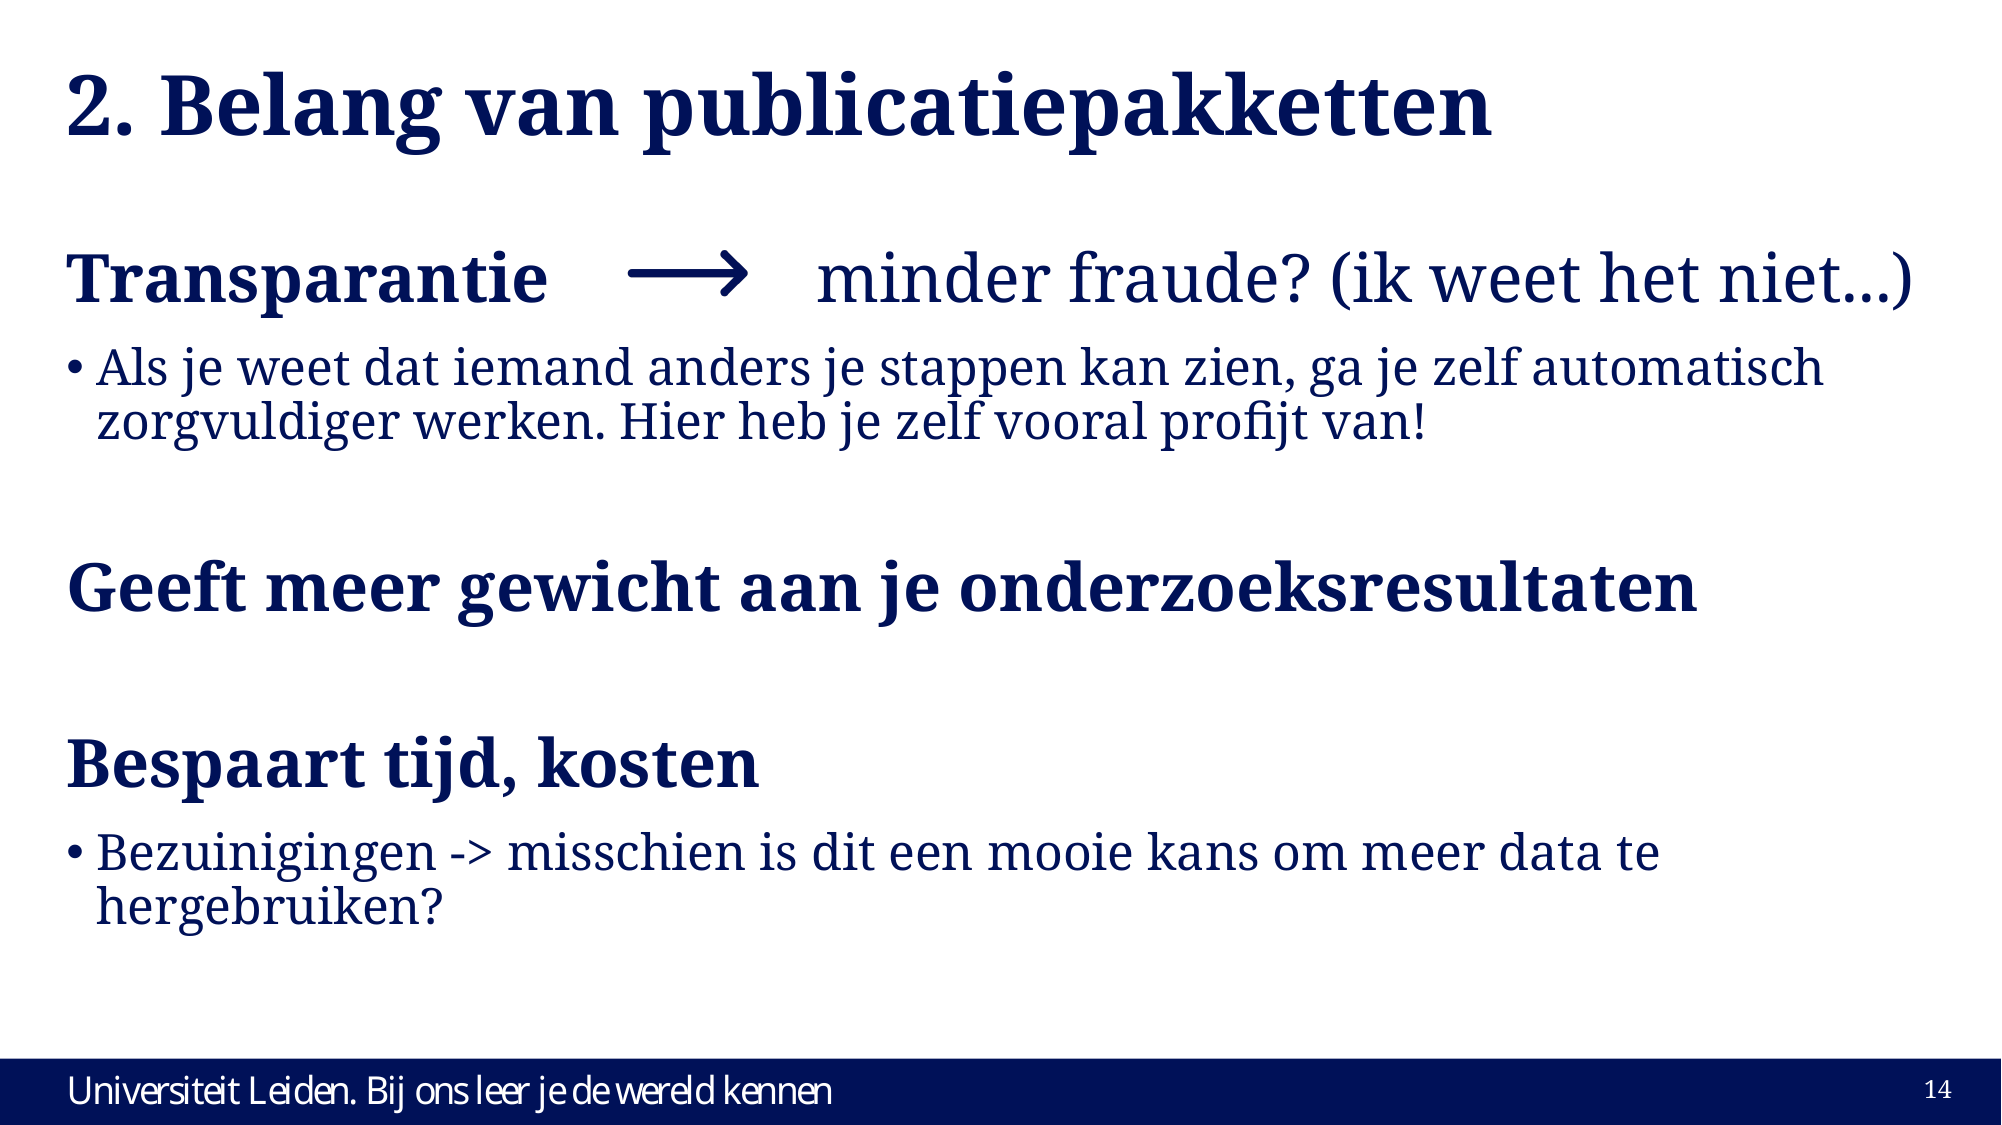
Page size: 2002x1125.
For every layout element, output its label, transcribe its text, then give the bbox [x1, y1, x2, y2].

picture [622, 207, 753, 339]
title 2. Belang van publicatiepakketten [66, 66, 1935, 138]
list Transparantie minder fraude? (ik weet het niet...) Als je weet dat iemand anders je stappen kan zien, ga je zelf automatisch zorgvuldiger werken. Hier heb je zelf vooral profijt van! Geeft meer gewicht aan je onderzoeksresultaten Bespaart tijd, kosten Bezuinigingen -> misschien is dit een mooie kans om meer data te hergebruiken? [66, 245, 1922, 1032]
